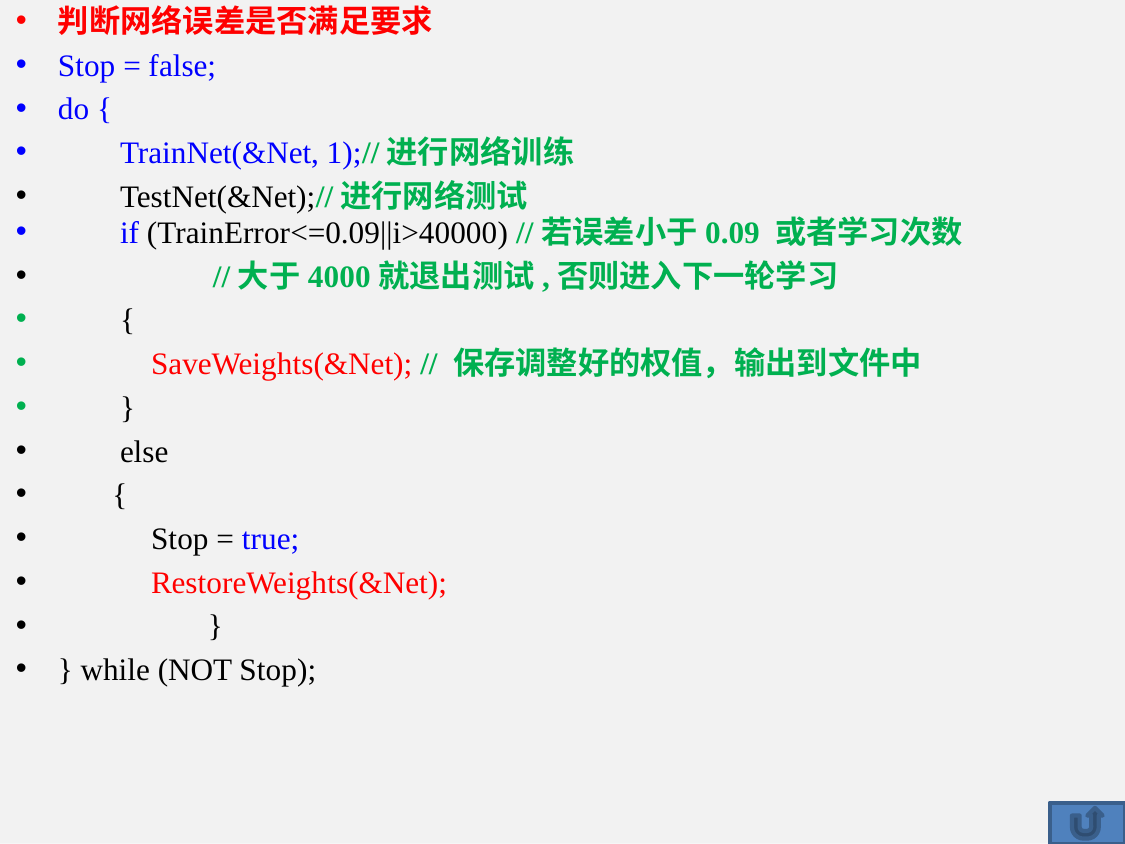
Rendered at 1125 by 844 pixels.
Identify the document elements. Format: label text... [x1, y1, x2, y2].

text_box [1048, 801, 1125, 844]
list 判断网络误差是否满足要求 Stop = false; do { TrainNet(&Net, 1);//进行网络训练 TestNet(&Net);//进行网络测试 if (TrainError<=0.09||i>40000) //若误差小于0.09 或者学习次数 //大于4000就退出测试,否则进入下一轮学习 { SaveWeights(&Net); // 保存调整好的权值，输出到文件中 } else { Stop = true; RestoreWeights(&Net); } } while (NOT Stop); [1, 0, 1125, 824]
